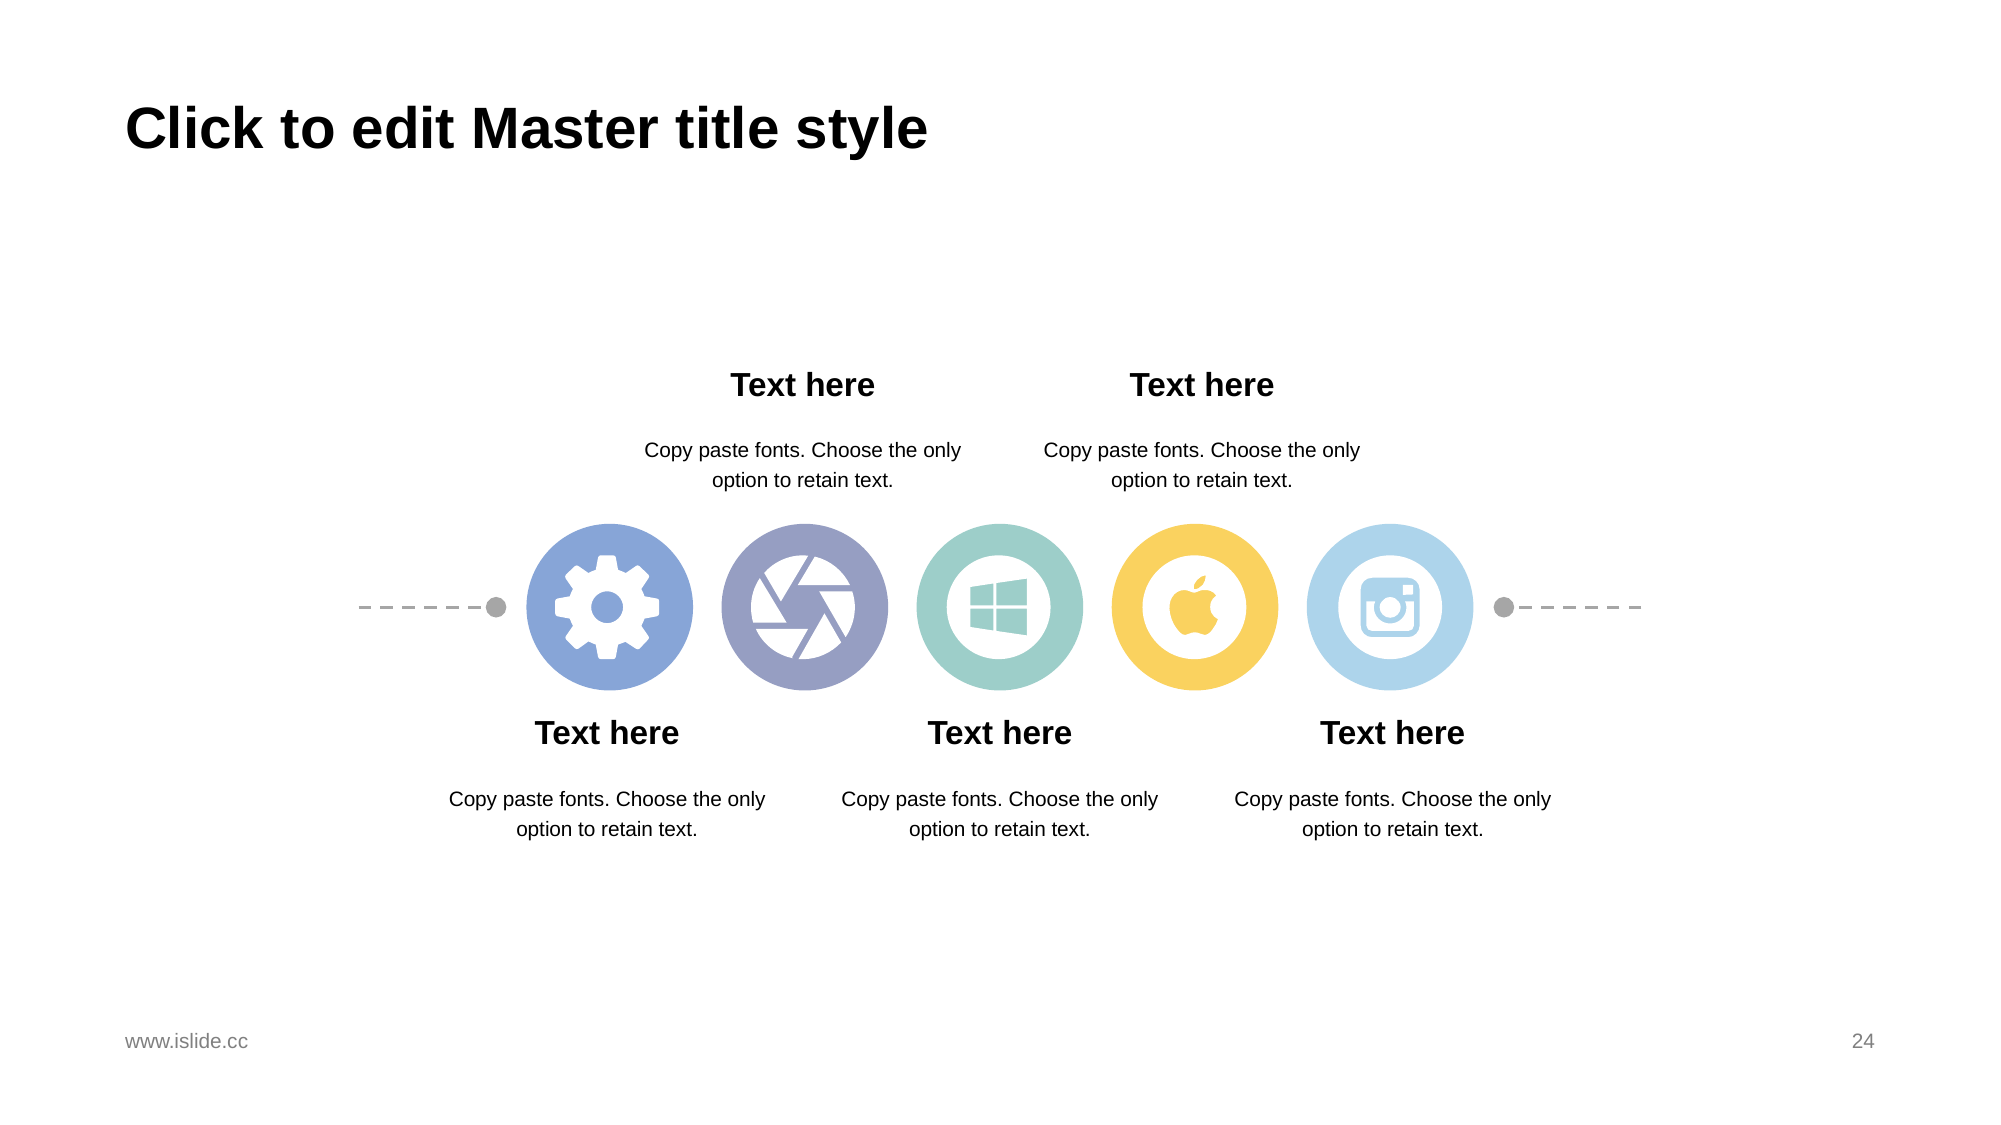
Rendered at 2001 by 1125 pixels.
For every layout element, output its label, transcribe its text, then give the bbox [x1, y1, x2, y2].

footer www.islide.cc [109, 1022, 790, 1057]
slide_number 24 [1412, 1022, 1890, 1057]
title Click to edit Master title style [109, 0, 1890, 169]
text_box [358, 355, 1642, 860]
